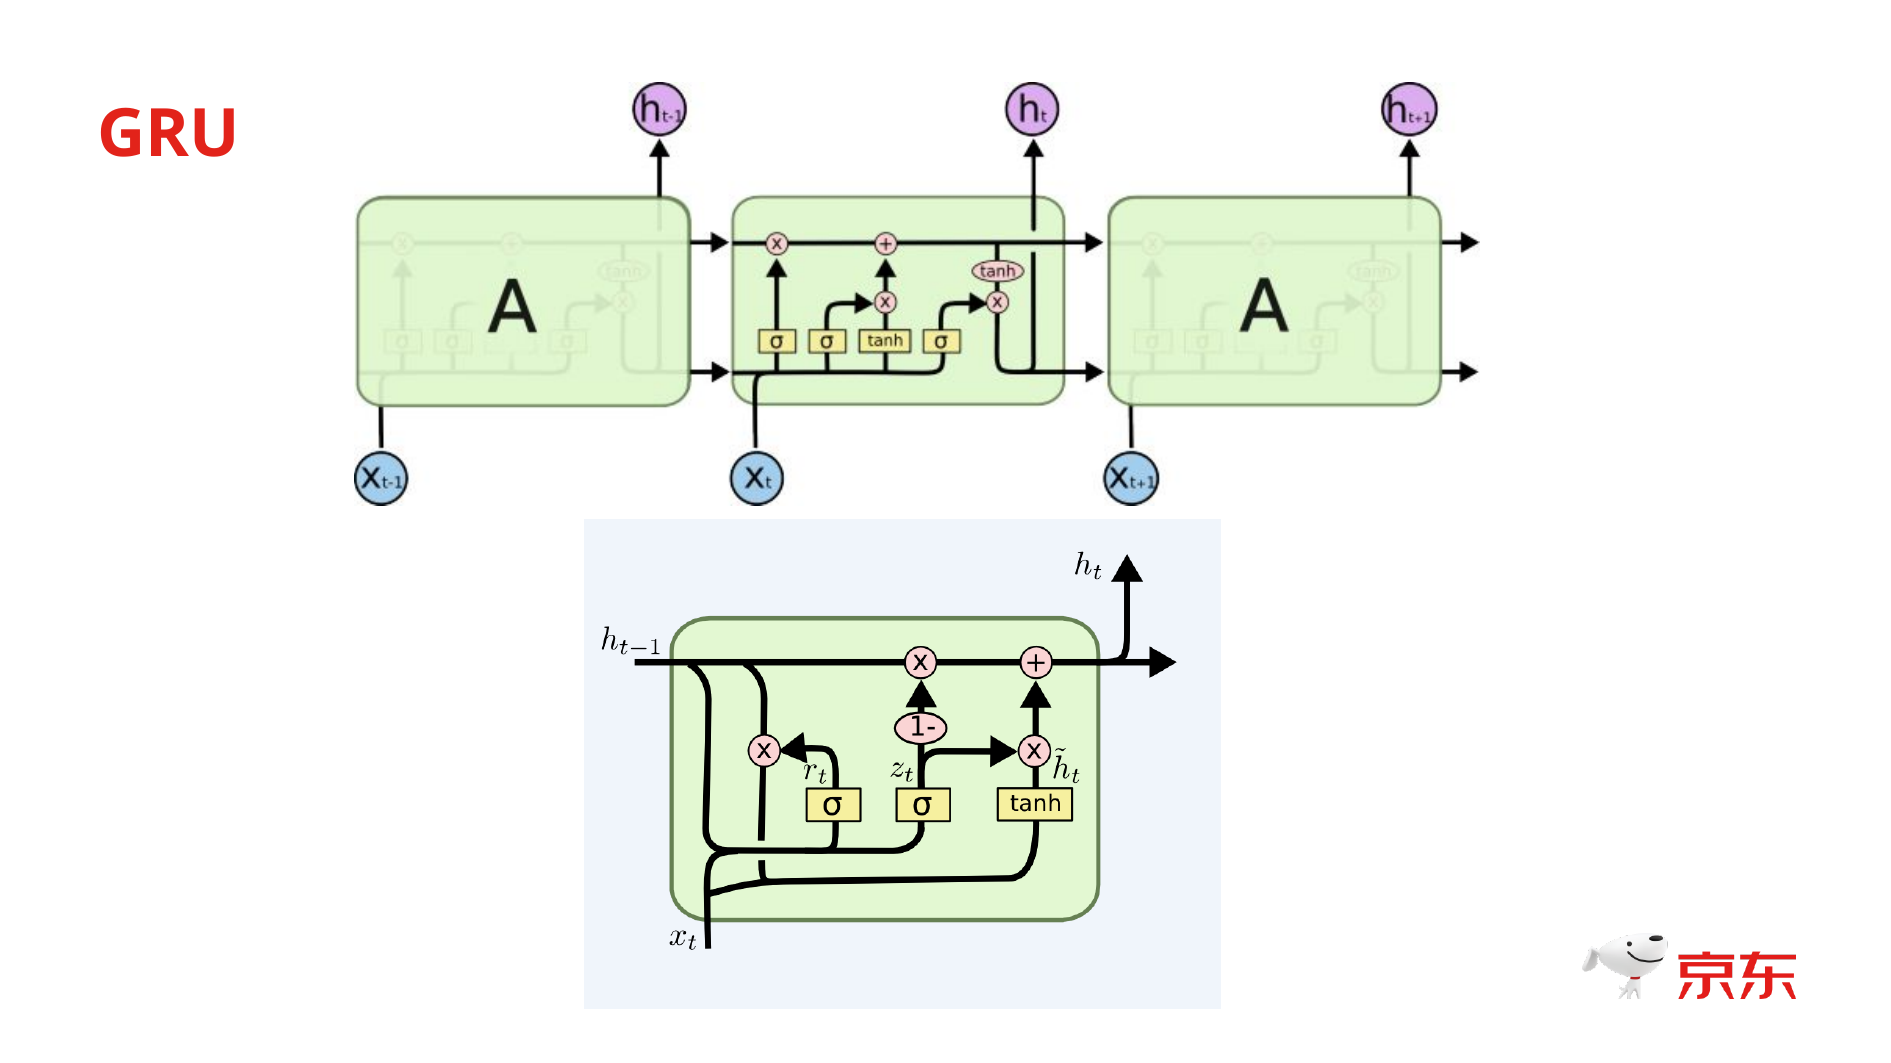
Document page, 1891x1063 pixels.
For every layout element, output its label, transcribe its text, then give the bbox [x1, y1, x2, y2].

list GRU [82, 82, 352, 189]
picture [1582, 933, 1796, 999]
picture [354, 82, 1480, 507]
picture [584, 519, 1221, 1009]
